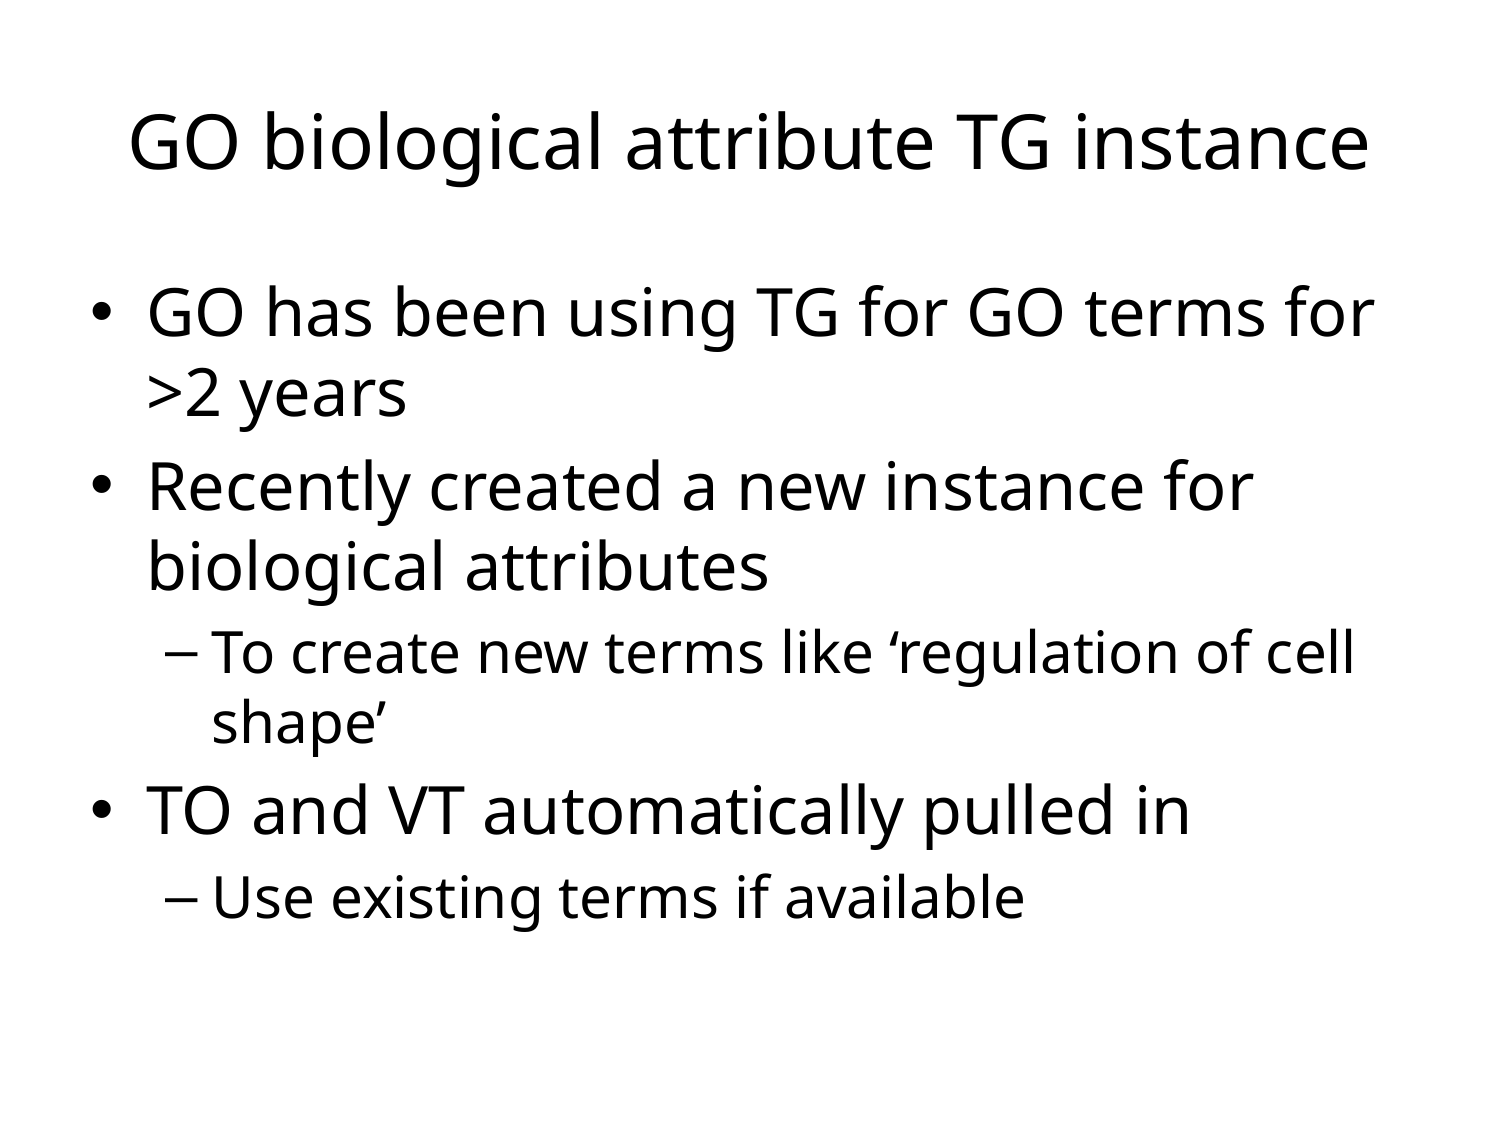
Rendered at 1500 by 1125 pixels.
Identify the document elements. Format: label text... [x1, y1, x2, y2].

list GO has been using TG for GO terms for >2 years Recently created a new instance for biological attributes To create new terms like ‘regulation of cell shape’ TO and VT automatically pulled in Use existing terms if available [75, 262, 1425, 1005]
title GO biological attribute TG instance [75, 45, 1425, 233]
